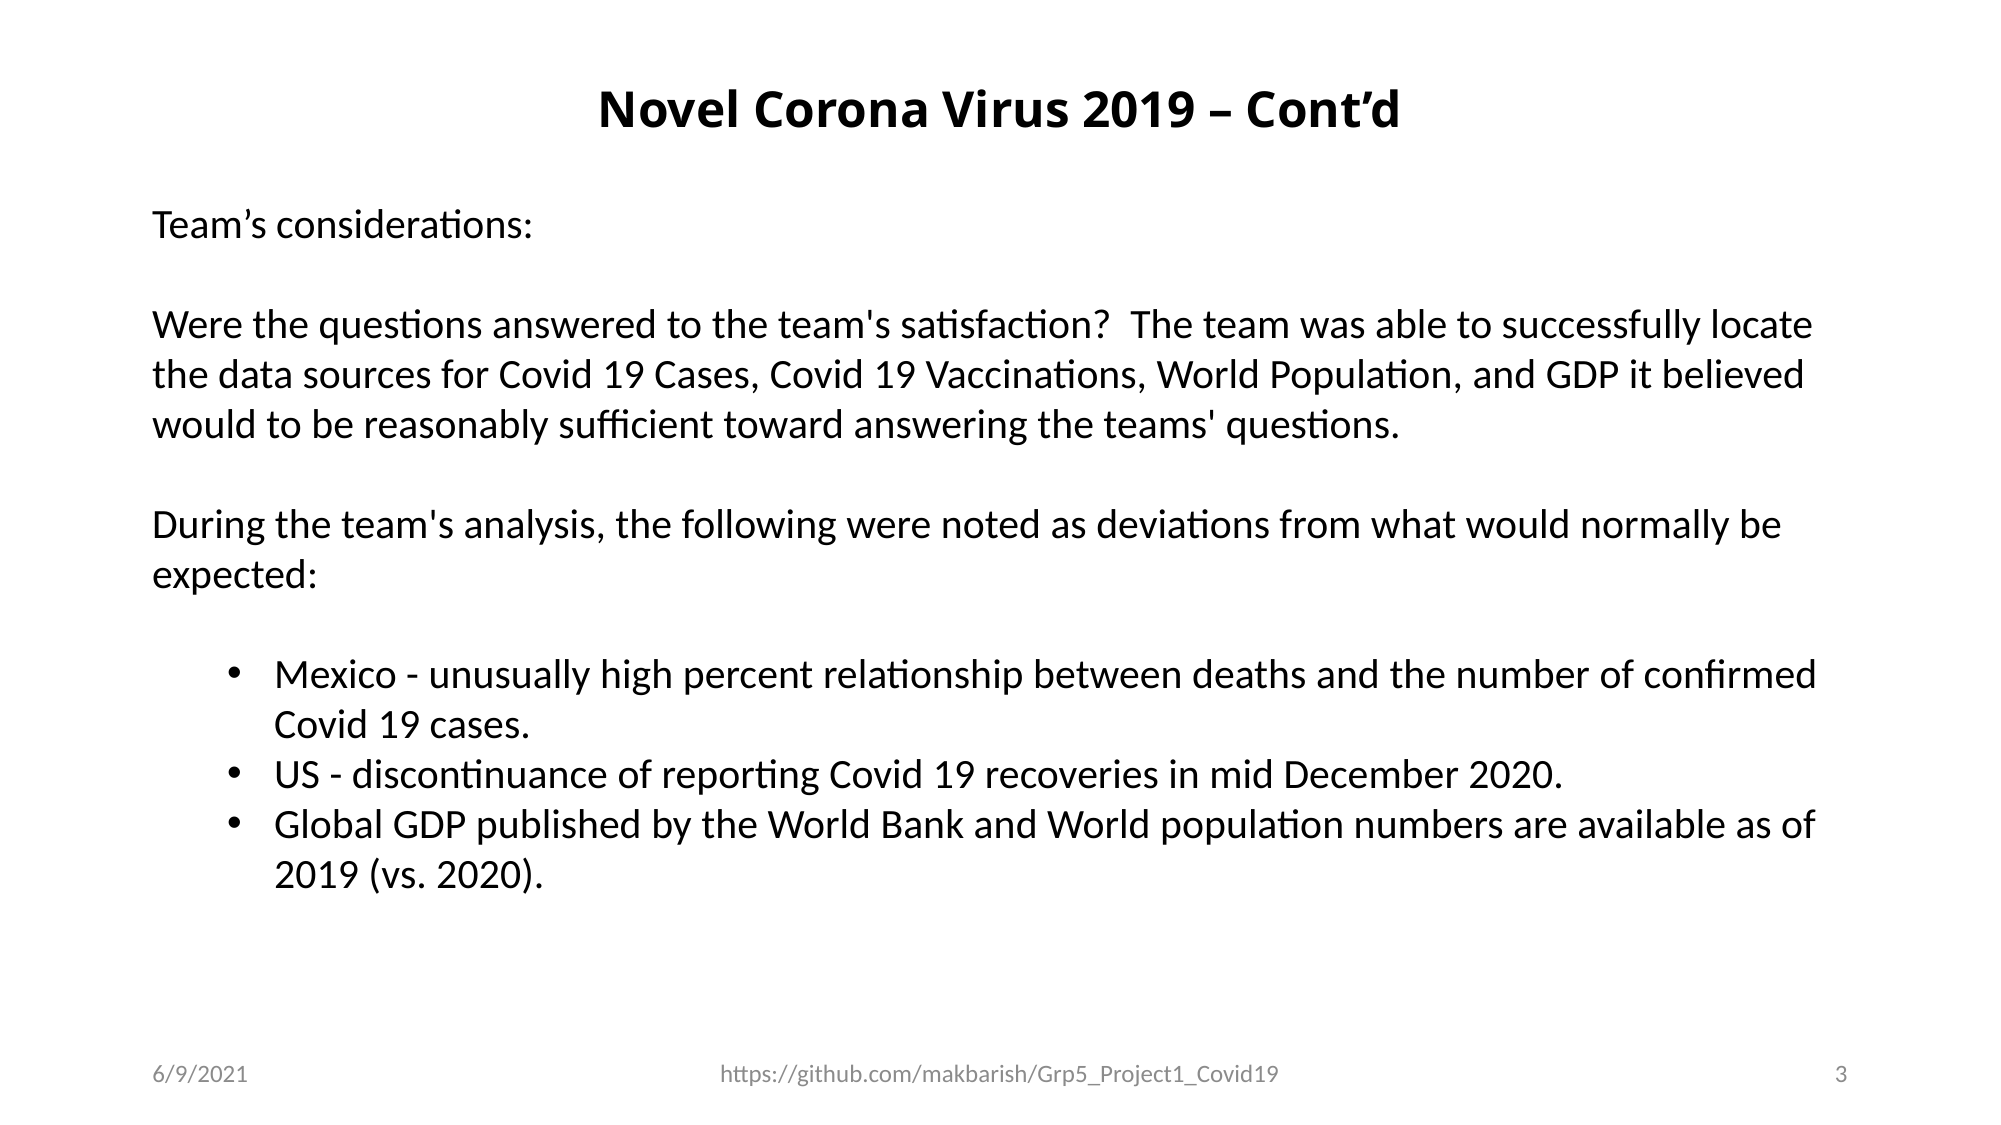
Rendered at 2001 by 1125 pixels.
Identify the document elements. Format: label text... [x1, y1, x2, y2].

title Novel Corona Virus 2019 – Cont’d [137, 22, 1863, 189]
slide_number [137, 1042, 588, 1103]
text_box Team’s considerations: Were the questions answered to the team's satisfaction? The team was able to successfully locate the data sources for Covid 19 Cases, Covid 19 Vaccinations, World Population, and GDP it believed would to be reasonably sufficient toward answering the teams' questions. During the team's analysis, the following were noted as deviations from what would normally be expected: Mexico - unusually high percent relationship between deaths and the number of confirmed Covid 19 cases. US - discontinuance of reporting Covid 19 recoveries in mid December 2020. Global GDP published by the World Bank and World population numbers are available as of 2019 (vs. 2020). [137, 189, 1863, 905]
slide_number 3 [1412, 1042, 1863, 1103]
footer https://github.com/makbarish/Grp5_Project1_Covid19 [662, 1042, 1338, 1103]
